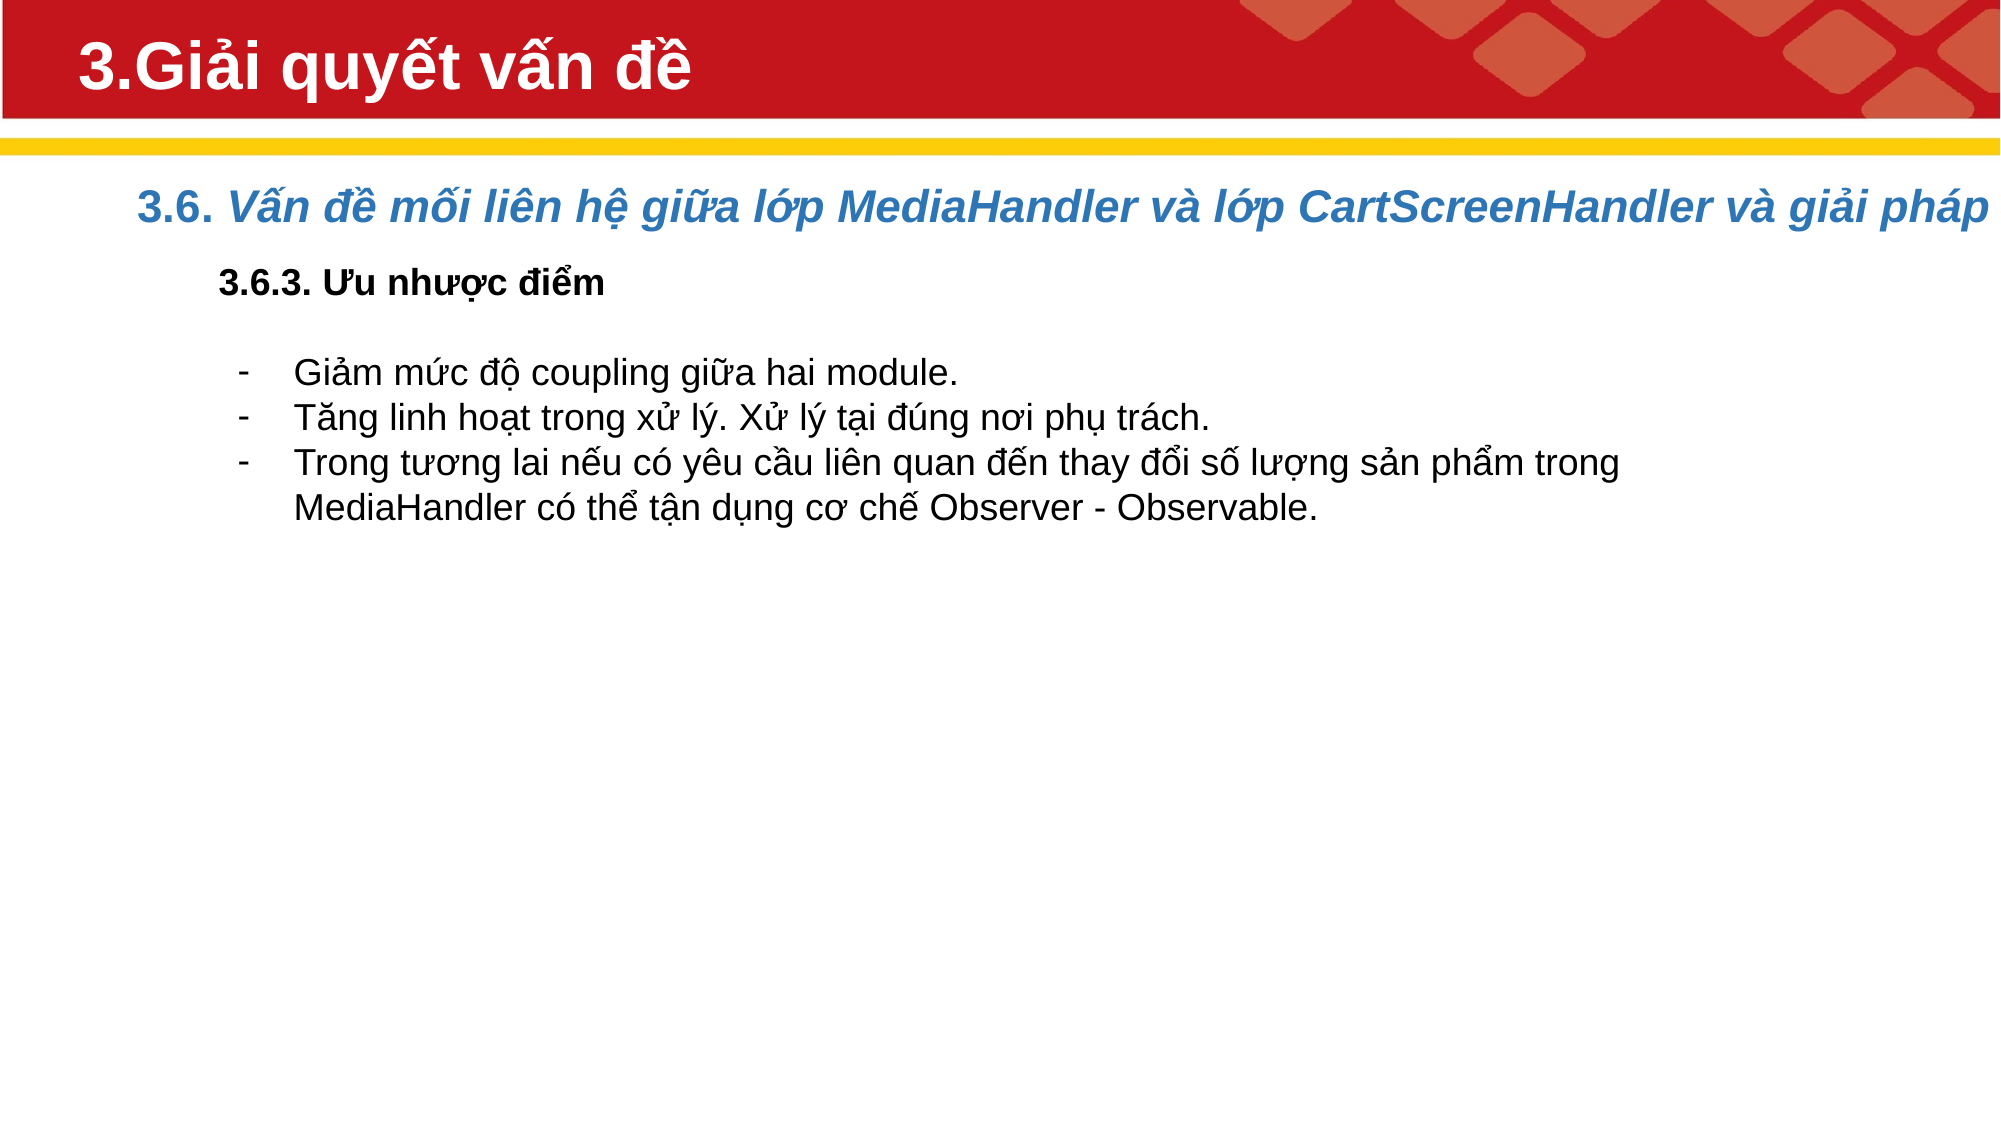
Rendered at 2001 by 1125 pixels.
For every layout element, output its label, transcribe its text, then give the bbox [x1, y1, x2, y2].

title 3.Giải quyết vấn đề [63, 22, 1380, 114]
text_box Giảm mức độ coupling giữa hai module. Tăng linh hoạt trong xử lý. Xử lý tại đúng nơi phụ trách. Trong tương lai nếu có yêu cầu liên quan đến thay đổi số lượng sản phẩm trong MediaHandler có thể tận dụng cơ chế Observer - Observable. [203, 332, 1749, 543]
picture [0, 0, 2001, 1125]
text_box 3.6.3. Ưu nhược điểm [203, 250, 971, 311]
text_box 3.6. Vấn đề mối liên hệ giữa lớp MediaHandler và lớp CartScreenHandler và giải pháp [122, 169, 2000, 240]
